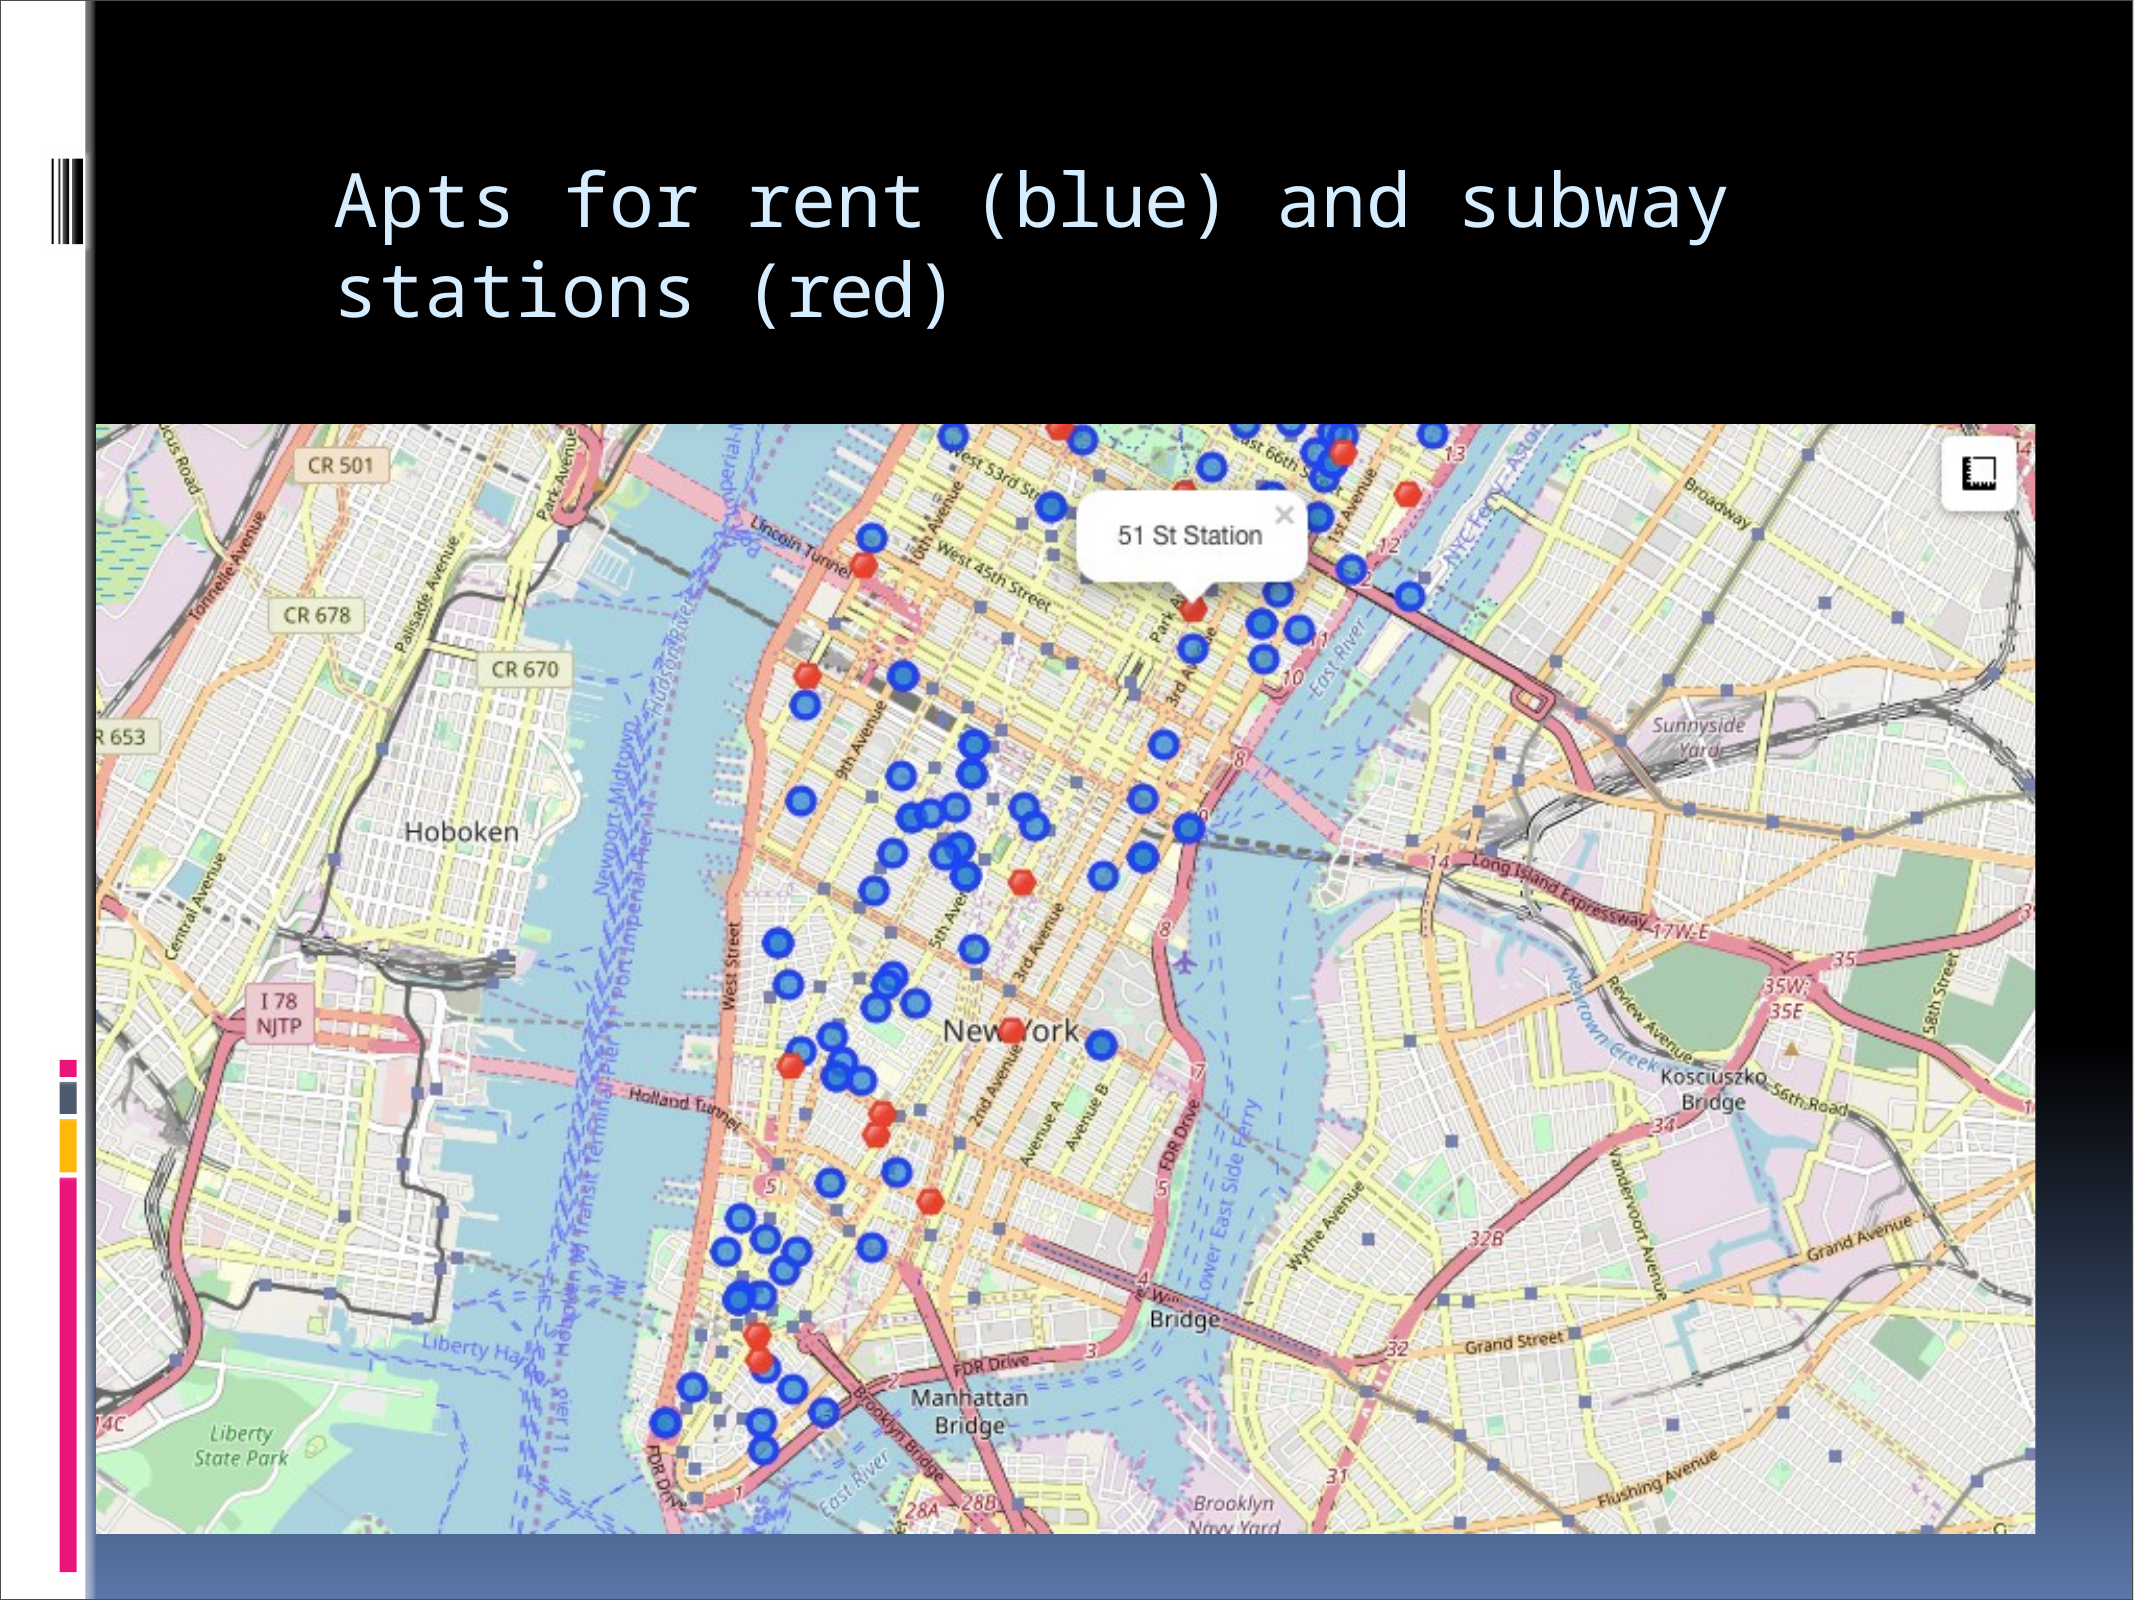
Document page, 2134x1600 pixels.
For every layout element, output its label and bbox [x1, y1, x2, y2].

text_box [0, 0, 2134, 1600]
